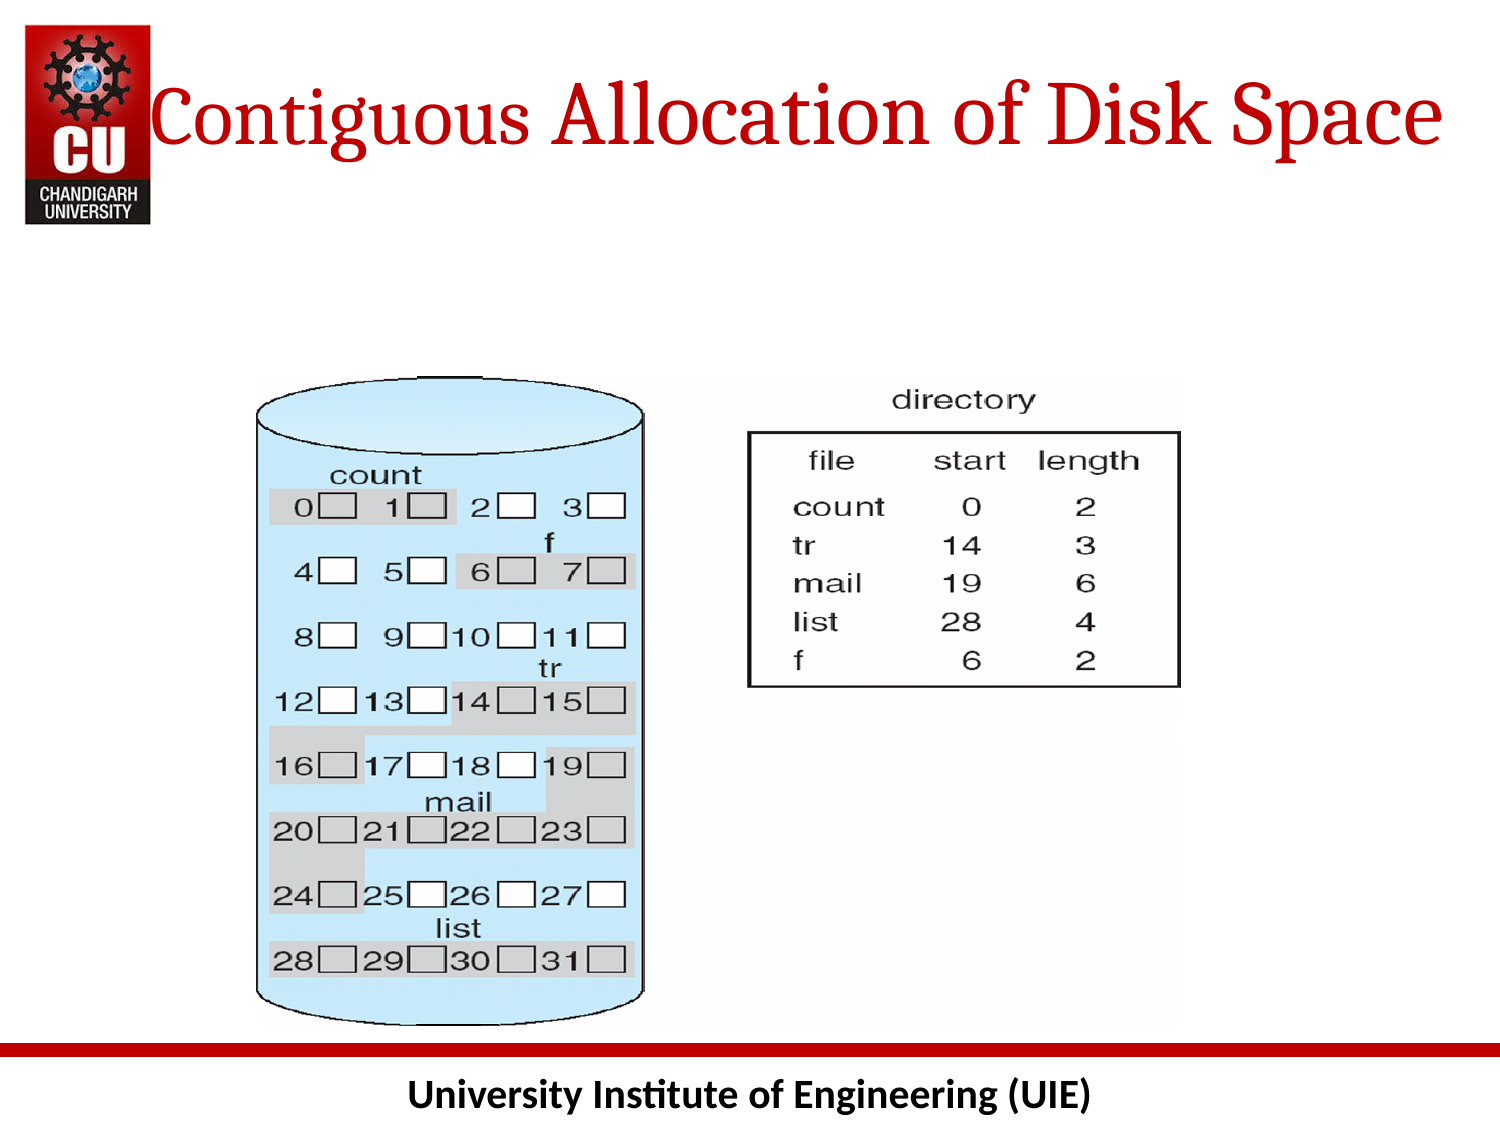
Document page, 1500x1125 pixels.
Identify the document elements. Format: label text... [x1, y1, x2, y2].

picture [255, 375, 1185, 1026]
title Contiguous Allocation of Disk Space [127, 45, 1467, 243]
picture [24, 24, 151, 225]
